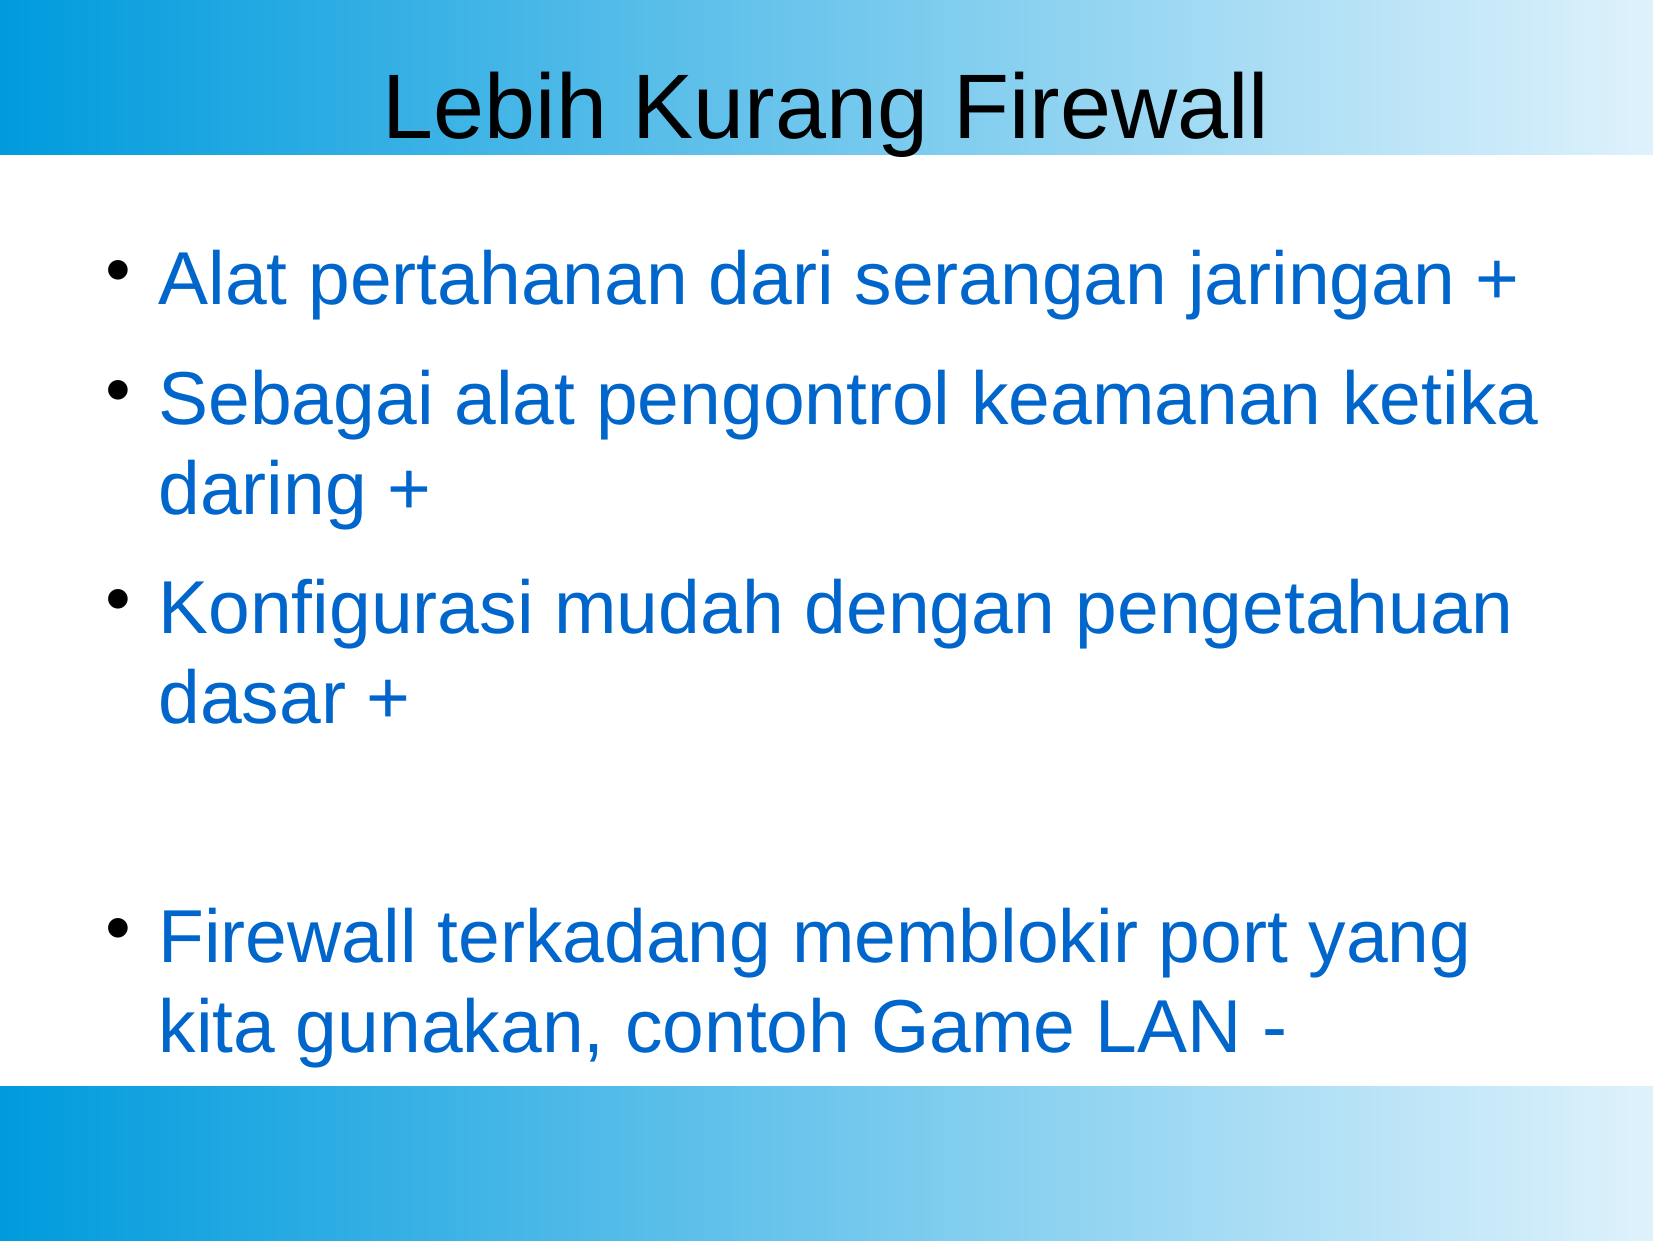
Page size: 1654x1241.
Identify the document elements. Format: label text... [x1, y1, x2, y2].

text_box Lebih Kurang Firewall [82, 49, 1571, 154]
text_box Alat pertahanan dari serangan jaringan + Sebagai alat pengontrol keamanan ketika daring + Konfigurasi mudah dengan pengetahuan dasar + Firewall terkadang memblokir port yang kita gunakan, contoh Game LAN - [87, 229, 1576, 1065]
